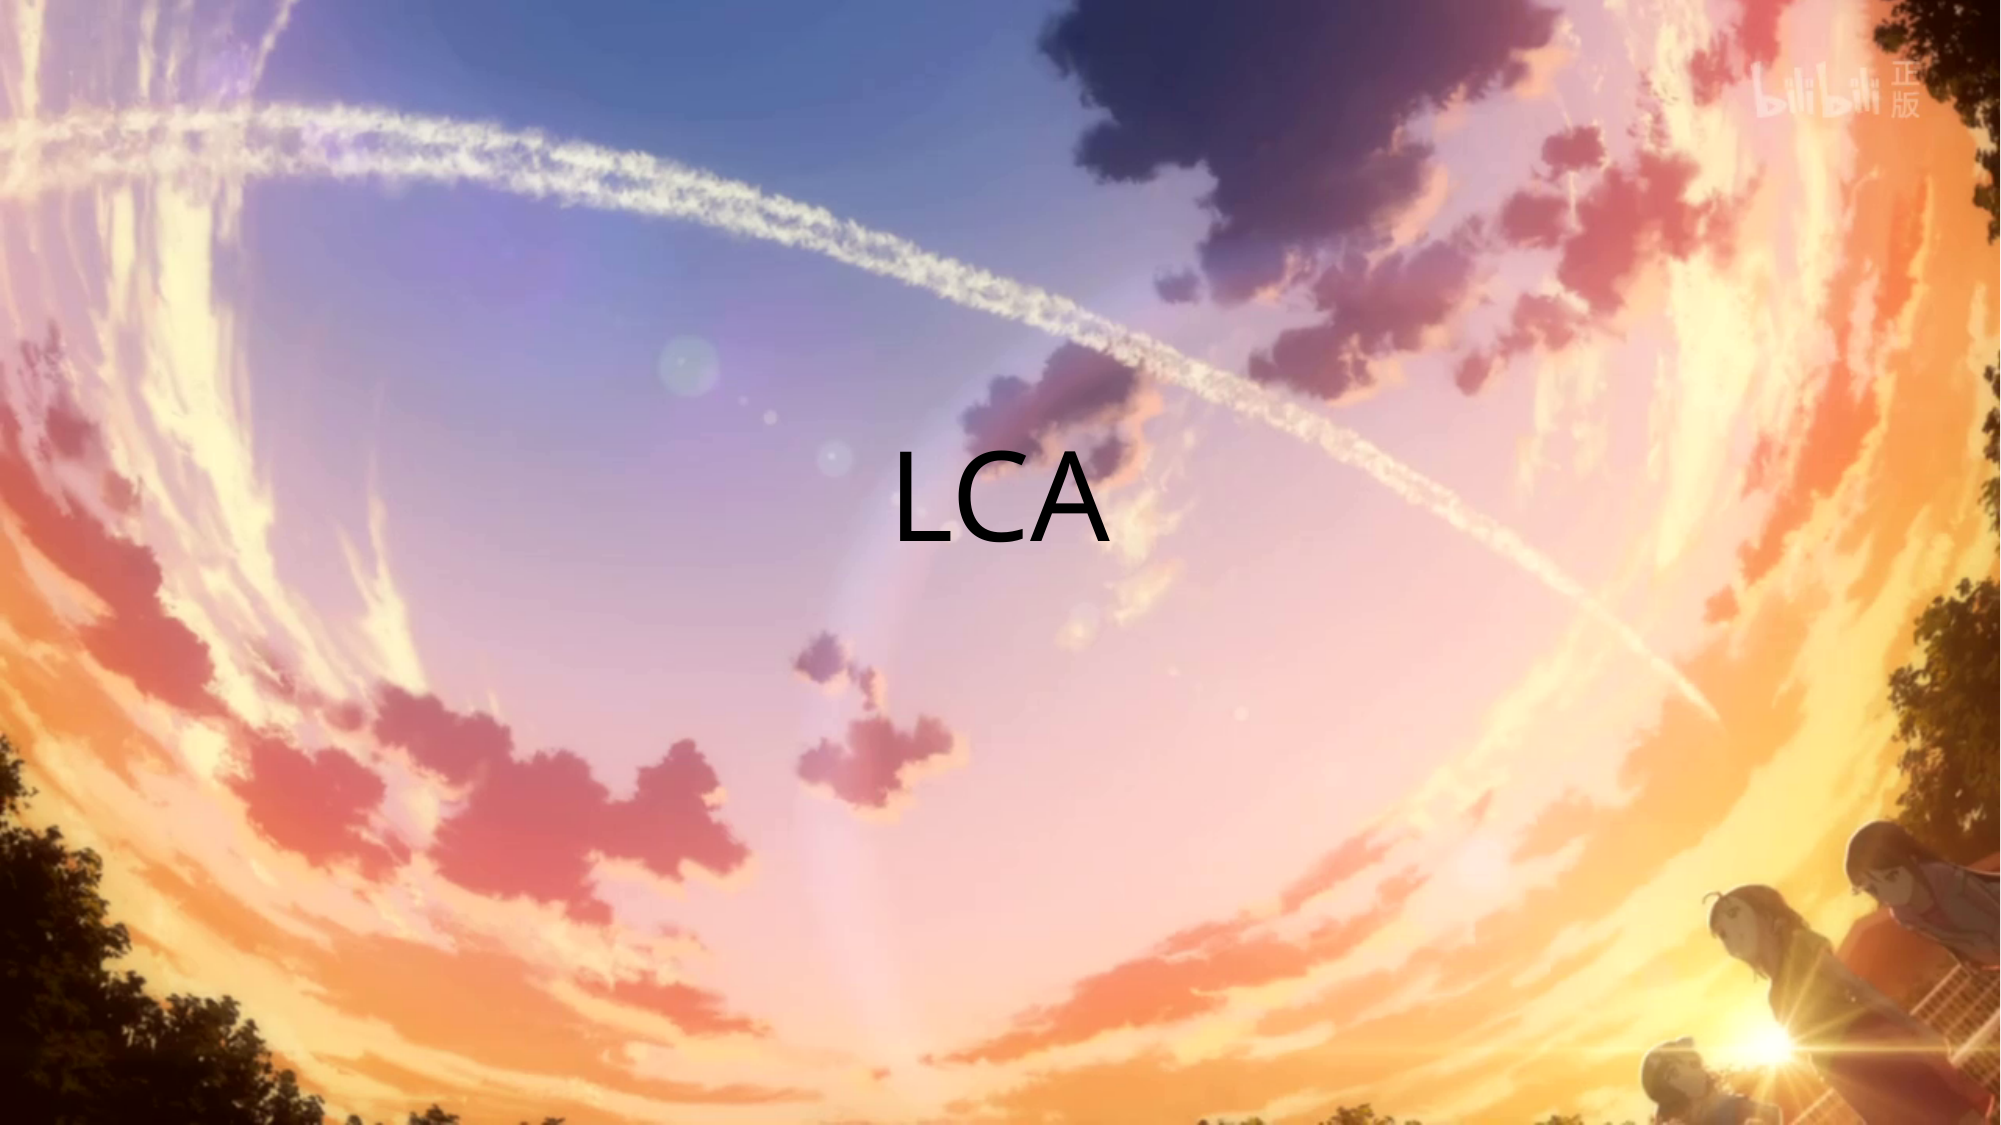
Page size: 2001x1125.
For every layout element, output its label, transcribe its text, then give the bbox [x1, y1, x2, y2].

title LCA [249, 184, 1750, 576]
picture [0, 0, 2001, 1125]
